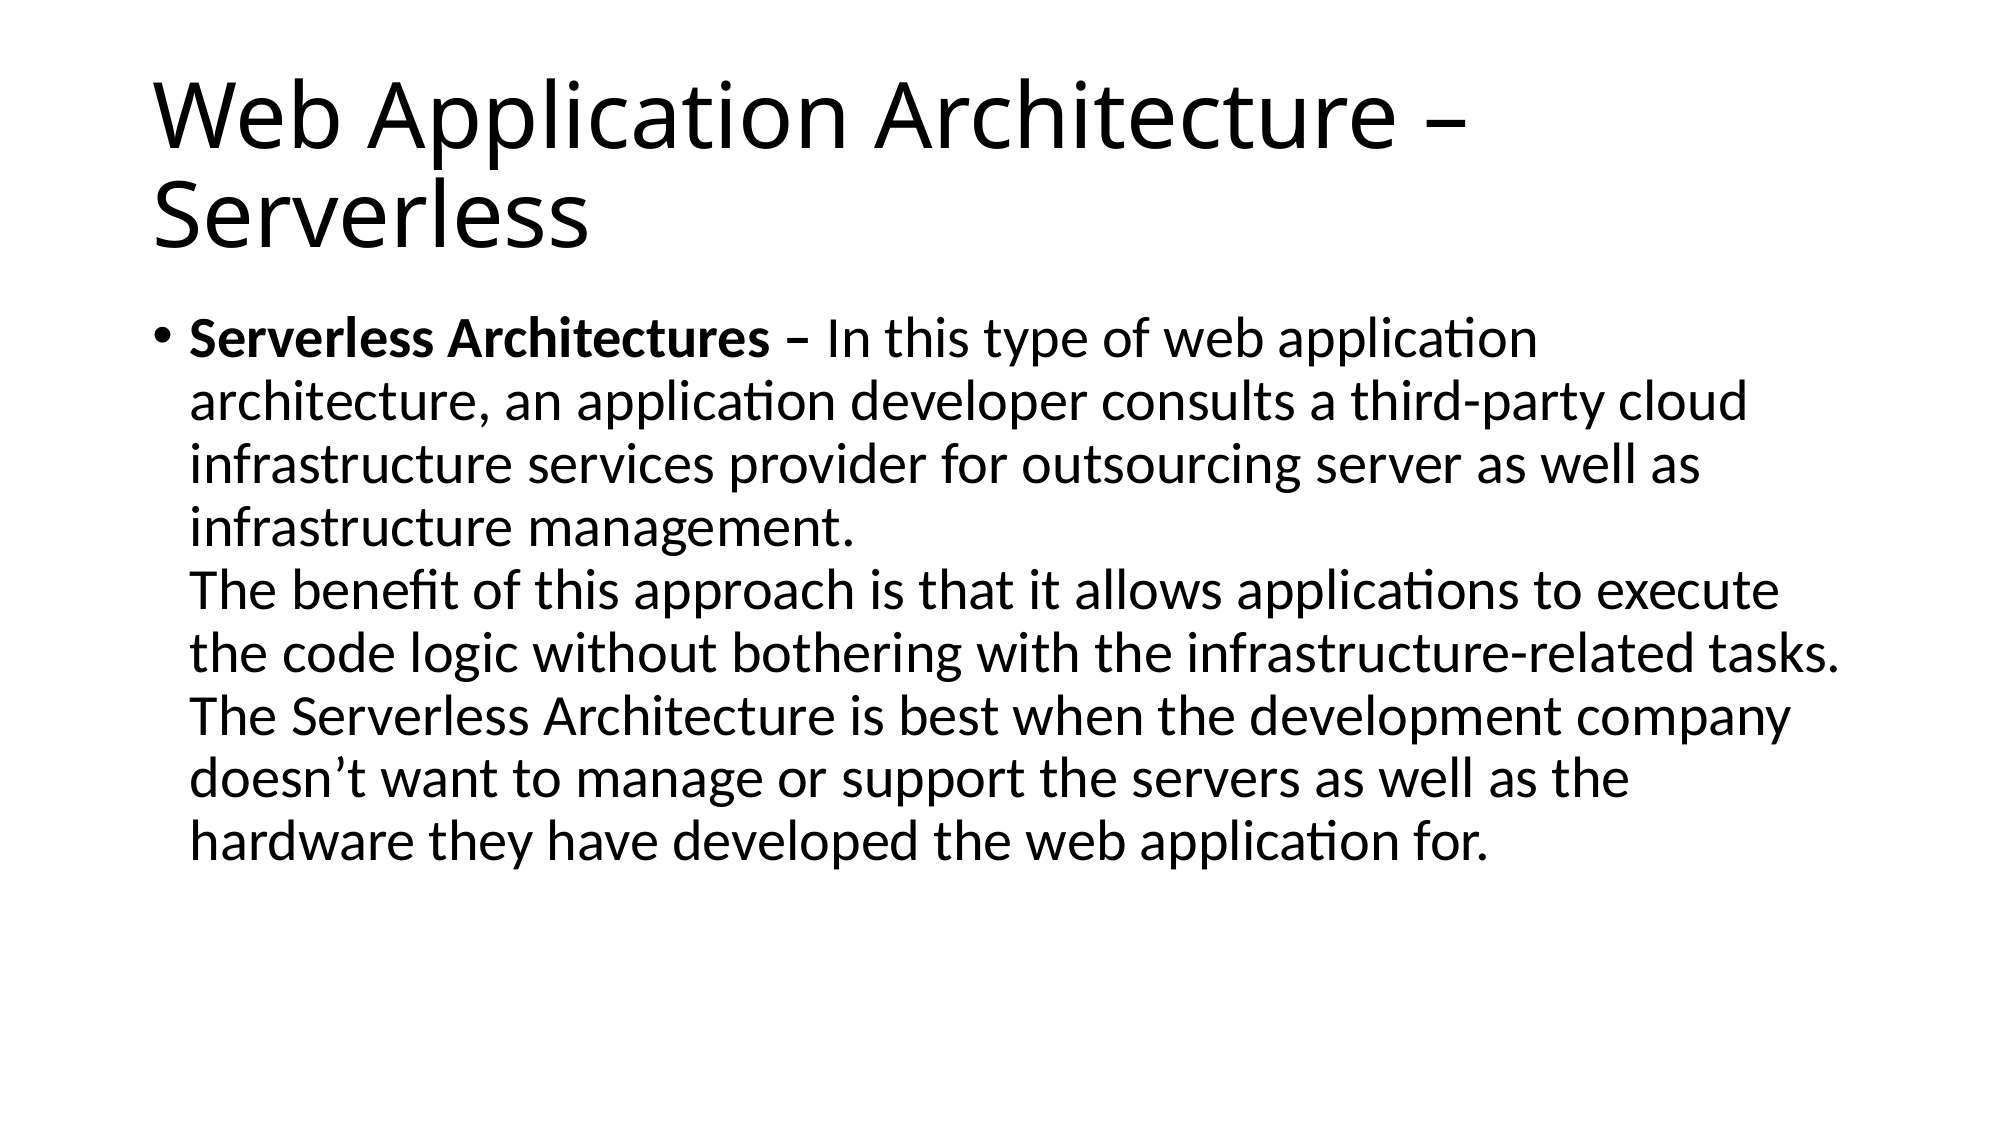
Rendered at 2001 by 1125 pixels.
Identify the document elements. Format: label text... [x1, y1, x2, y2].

title Web Application Architecture – Serverless [137, 59, 1863, 278]
list Serverless Architectures – In this type of web application architecture, an application developer consults a third-party cloud infrastructure services provider for outsourcing server as well as infrastructure management. The benefit of this approach is that it allows applications to execute the code logic without bothering with the infrastructure-related tasks. The Serverless Architecture is best when the development company doesn’t want to manage or support the servers as well as the hardware they have developed the web application for. [137, 299, 1863, 1014]
